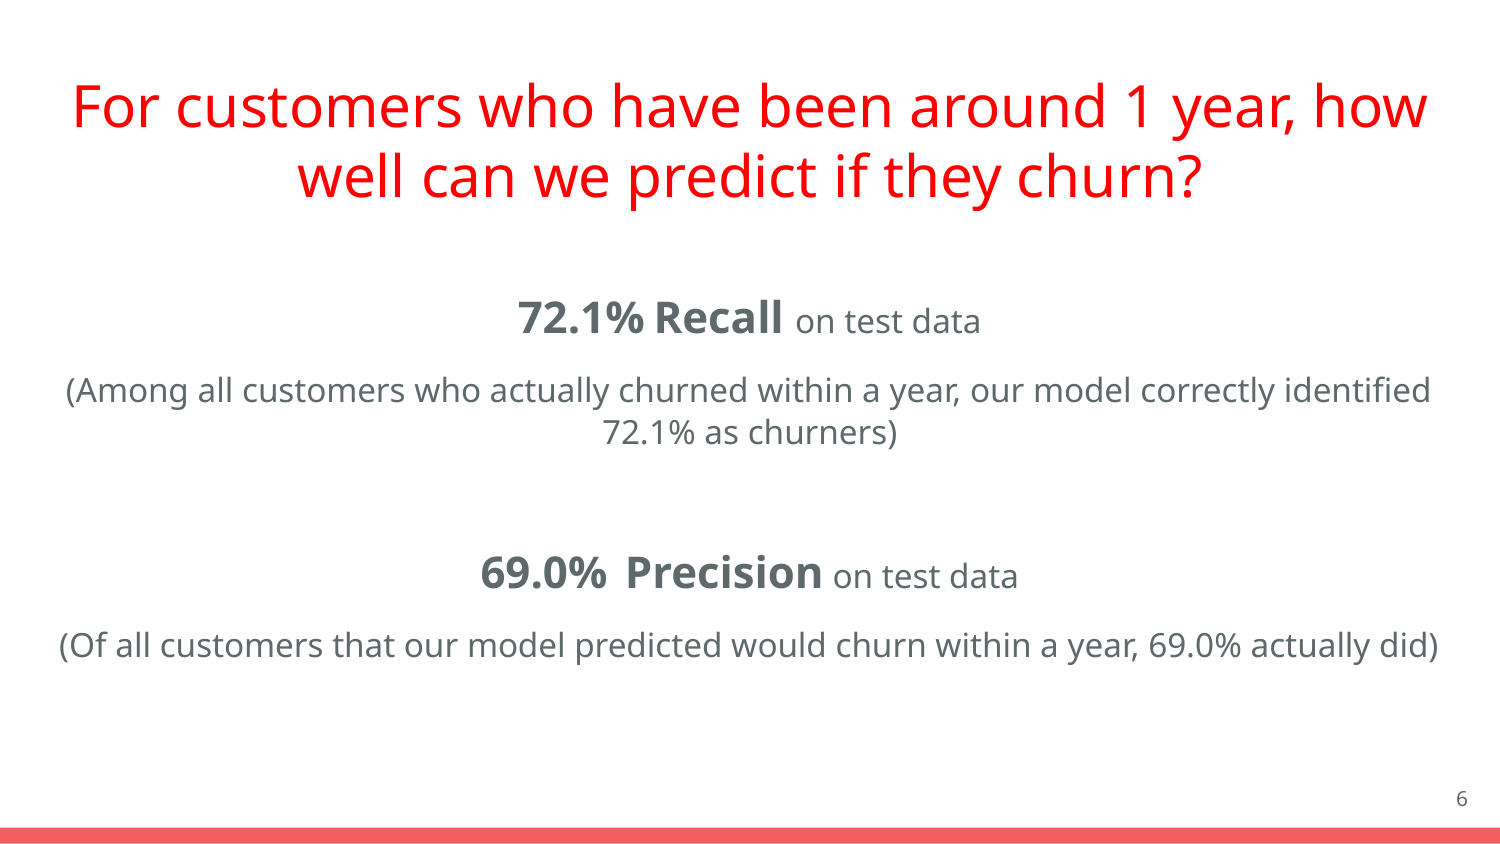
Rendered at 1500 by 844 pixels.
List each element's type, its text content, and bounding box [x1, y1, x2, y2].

slide_number ‹#› [1392, 767, 1483, 833]
list 72.1% Recall on test data (Among all customers who actually churned within a year, our model correctly identified 72.1% as churners) 69.0% Precision on test data (Of all customers that our model predicted would churn within a year, 69.0% actually did) [25, 272, 1475, 833]
text_box For customers who have been around 1 year, how well can we predict if they churn? [0, 54, 1500, 180]
